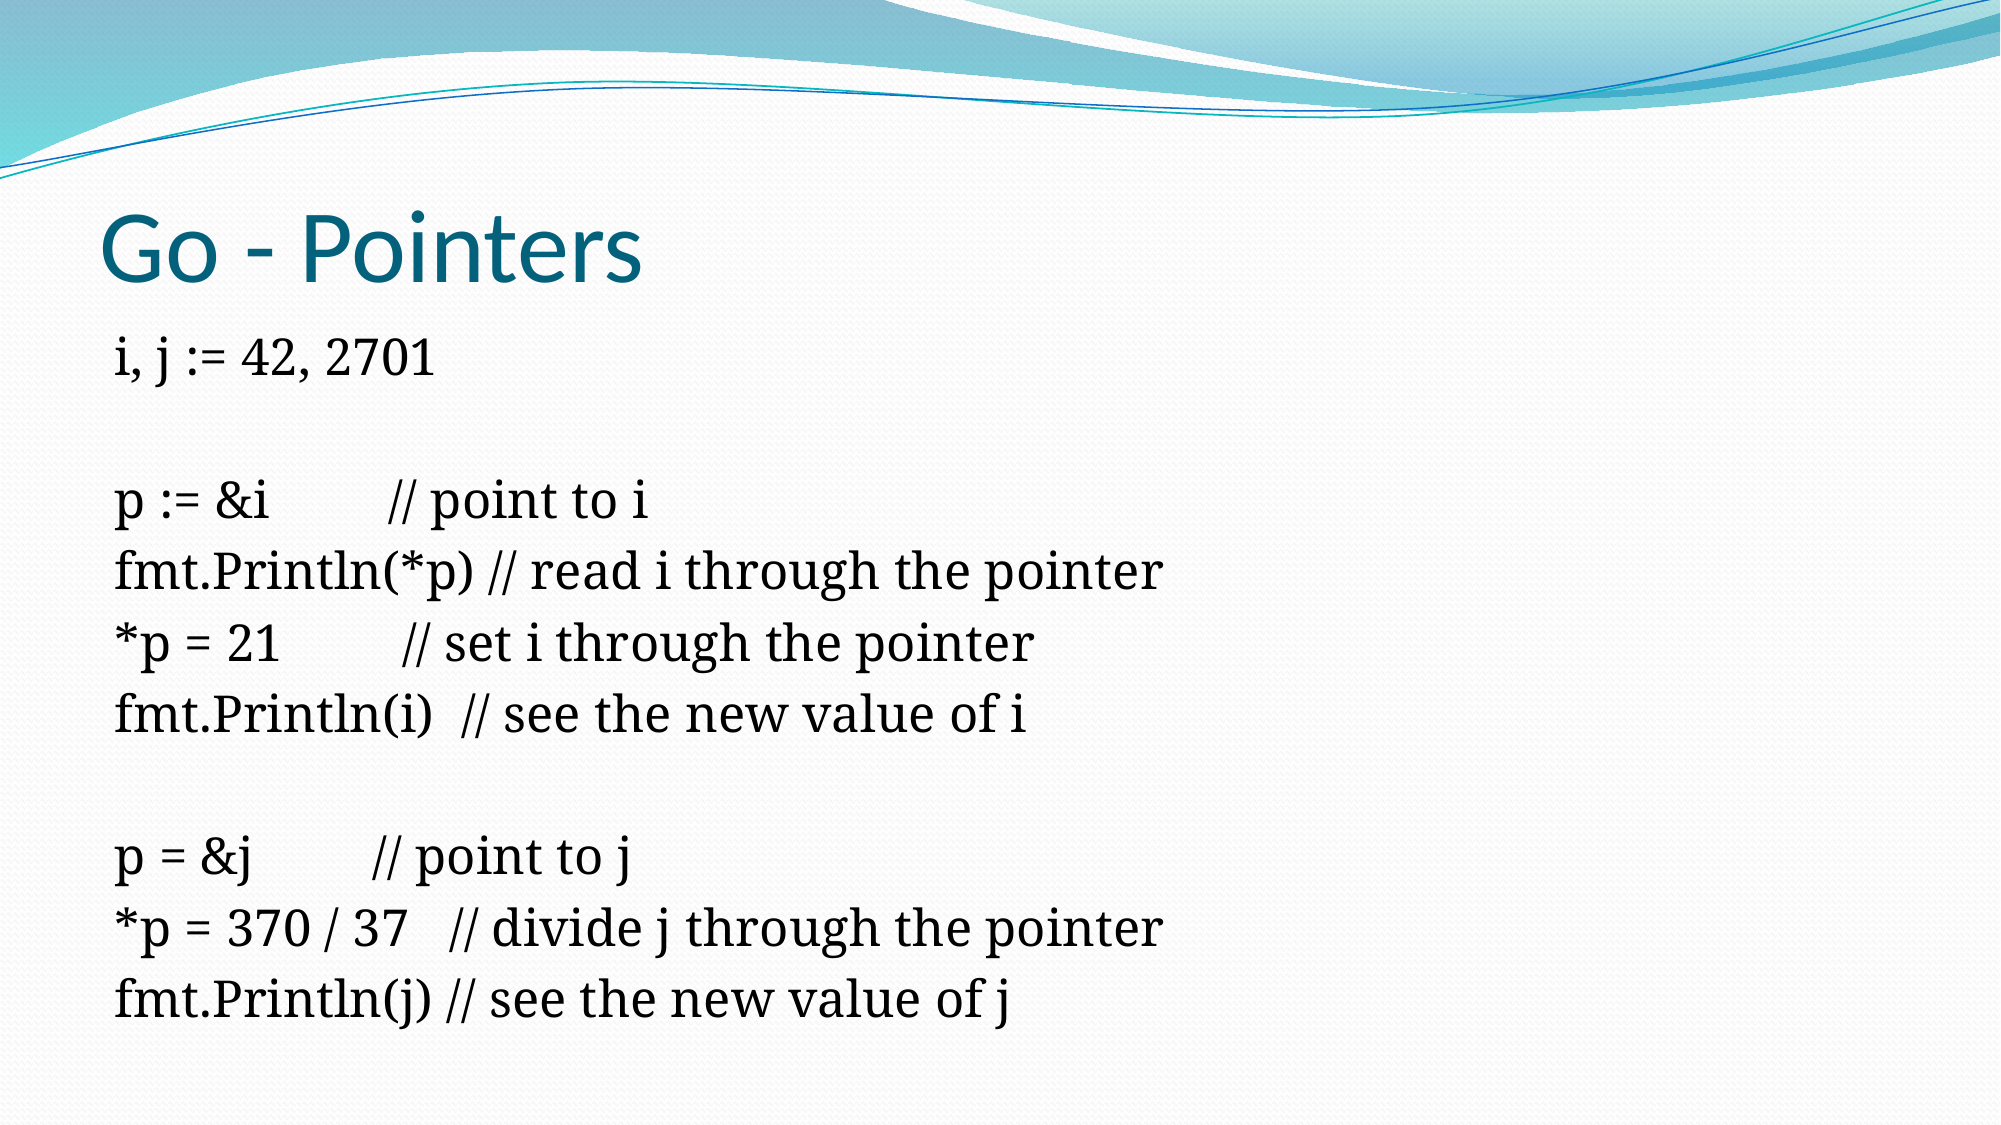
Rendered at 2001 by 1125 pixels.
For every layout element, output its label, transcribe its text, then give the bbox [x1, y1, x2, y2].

list i, j := 42, 2701 p := &i // point to i fmt.Println(*p) // read i through the pointer *p = 21 // set i through the pointer fmt.Println(i) // see the new value of i p = &j // point to j *p = 370 / 37 // divide j through the pointer fmt.Println(j) // see the new value of j [99, 317, 1900, 1038]
title Go - Pointers [99, 115, 1900, 303]
